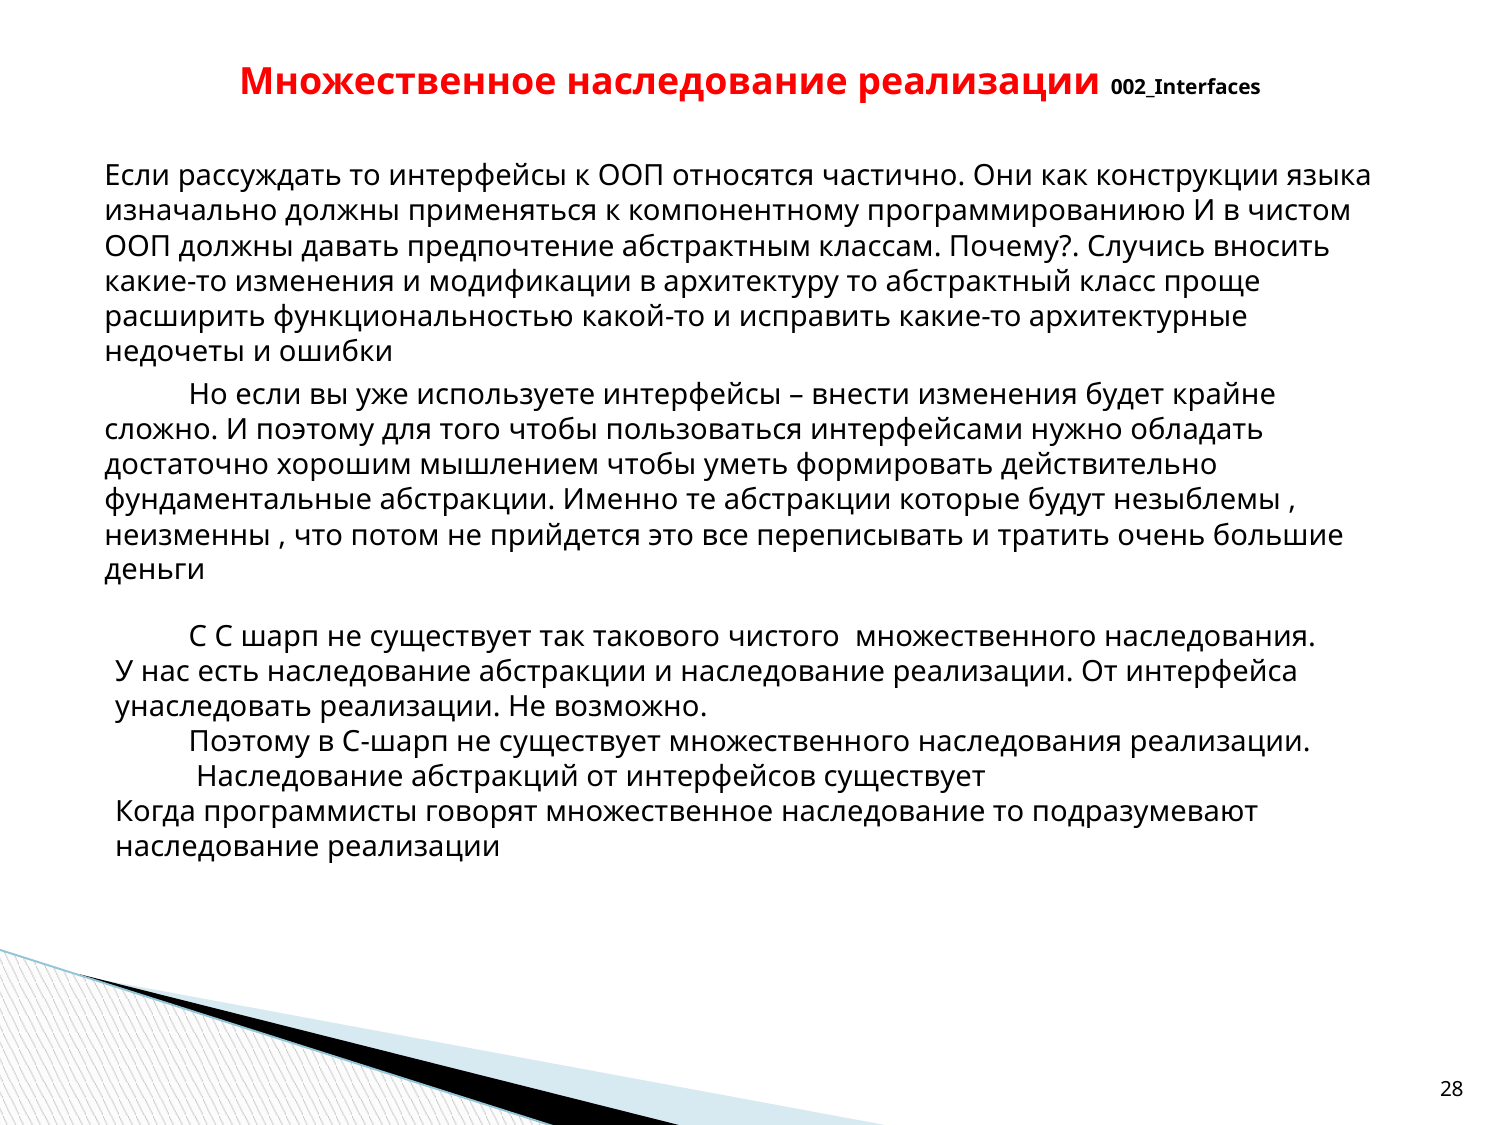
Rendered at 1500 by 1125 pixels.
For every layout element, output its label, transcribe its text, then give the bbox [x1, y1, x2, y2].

text_box С С шарп не существует так такового чистого множественного наследования. У нас есть наследование абстракции и наследование реализации. От интерфейса унаследовать реализации. Не возможно. Поэтому в С-шарп не существует множественного наследования реализации. Наследование абстракций от интерфейсов существует Когда программисты говорят множественное наследование то подразумевают наследование реализации [100, 609, 1353, 873]
title Множественное наследование реализации 002_Interfaces [75, 45, 1425, 114]
text_box Если рассуждать то интерфейсы к ООП относятся частично. Они как конструкции языка изначально должны применяться к компонентному программированиюю И в чистом ООП должны давать предпочтение абстрактным классам. Почему?. Случись вносить какие-то изменения и модификации в архитектуру то абстрактный класс проще расширить функциональностью какой-то и исправить какие-то архитектурные недочеты и ошибки Но если вы уже используете интерфейсы – внести изменения будет крайне сложно. И поэтому для того чтобы пользоваться интерфейсами нужно обладать достаточно хорошим мышлением чтобы уметь формировать действительно фундаментальные абстракции. Именно те абстракции которые будут незыблемы , неизменны , что потом не прийдется это все переписывать и тратить очень большие деньги [71, 149, 1412, 634]
slide_number ‹#› [1418, 1051, 1479, 1112]
